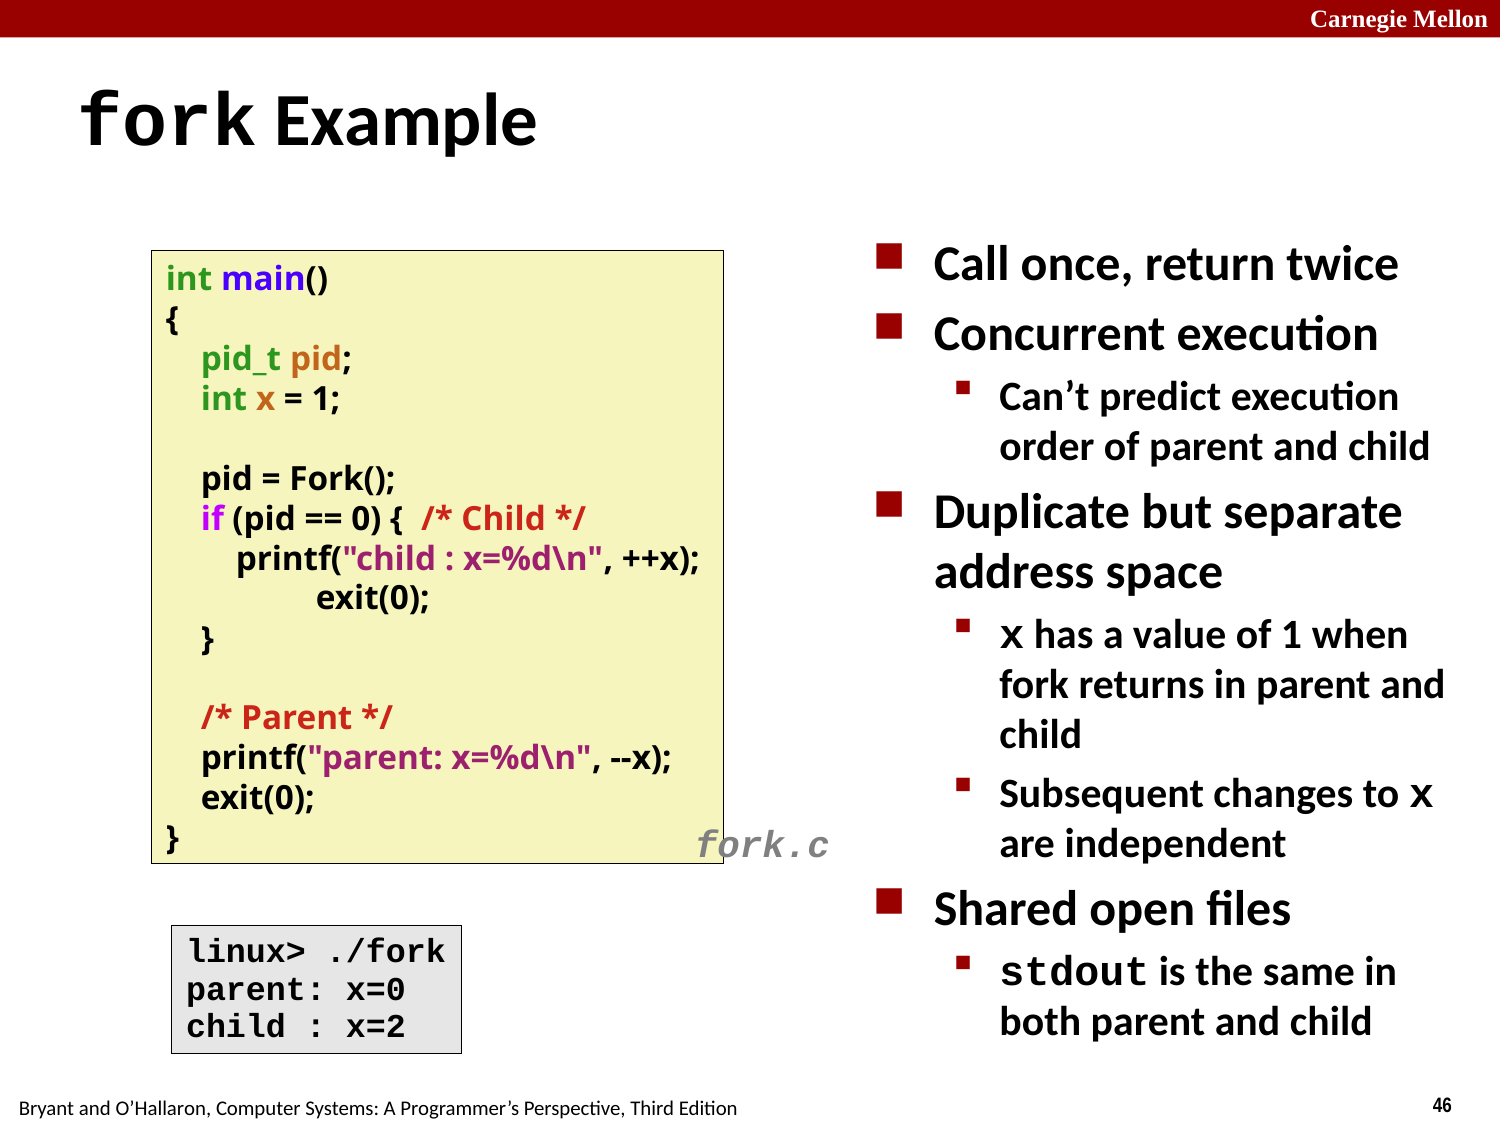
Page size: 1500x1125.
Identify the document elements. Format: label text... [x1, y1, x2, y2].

title fork Example [62, 68, 998, 163]
text_box int main() { pid_t pid; int x = 1; pid = Fork(); if (pid == 0) { /* Child */ printf("child : x=%d\n", ++x); exit(0); } /* Parent */ printf("parent: x=%d\n", --x); exit(0); } [151, 249, 724, 864]
text_box Call once, return twice Concurrent execution Can’t predict execution order of parent and child Duplicate but separate address space x has a value of 1 when fork returns in parent and child Subsequent changes to x are independent Shared open files stdout is the same in both parent and child [862, 222, 1488, 1075]
text_box linux> ./fork parent: x=0 child : x=2 [171, 924, 462, 1053]
text_box fork.c [680, 816, 845, 874]
